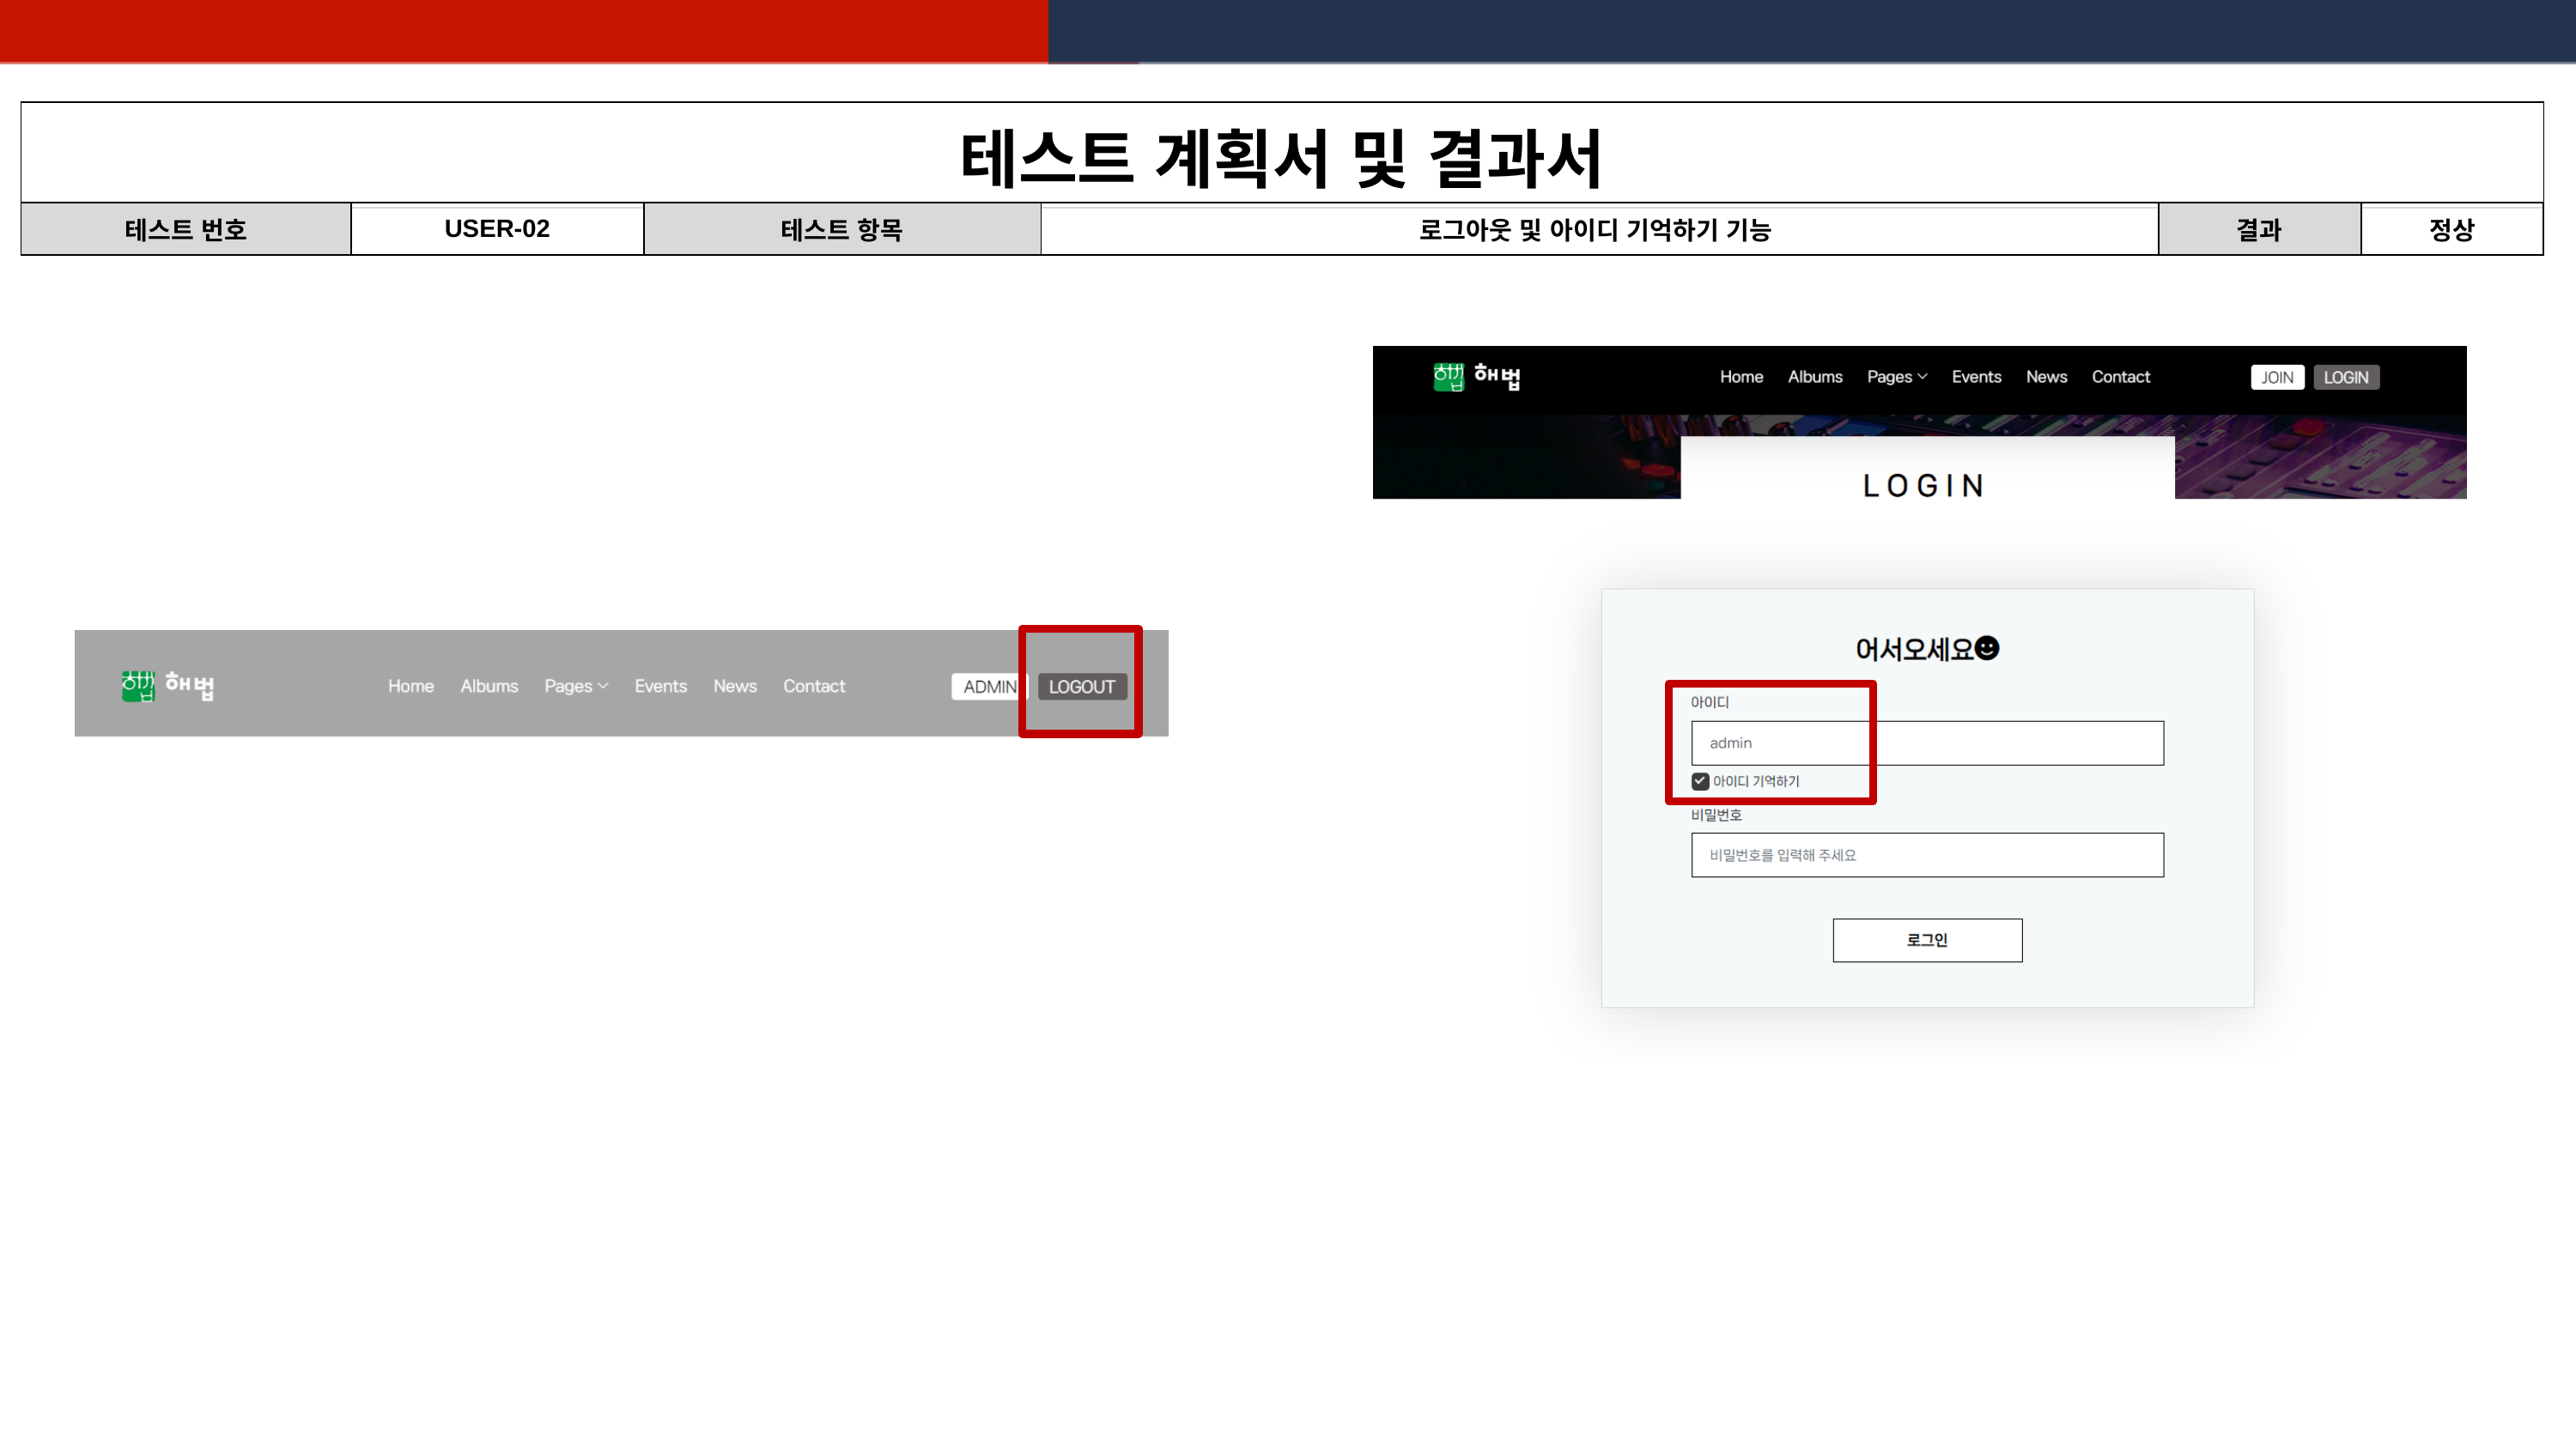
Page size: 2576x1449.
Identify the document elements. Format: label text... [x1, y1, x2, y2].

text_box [0, 0, 2576, 65]
table_header 테스트 계획서 및 결과서 [21, 103, 2543, 202]
table_header USER-02 [352, 203, 643, 254]
table_header 테스트 번호 [21, 203, 350, 254]
table_header 결과 [2160, 203, 2360, 254]
table_header 테스트 항목 [645, 203, 1041, 254]
table_header 로그아웃 및 아이디 기억하기 기능 [1042, 203, 2158, 254]
picture [75, 630, 1169, 737]
picture [1373, 346, 2468, 1064]
table_header 정상 [2362, 203, 2543, 254]
